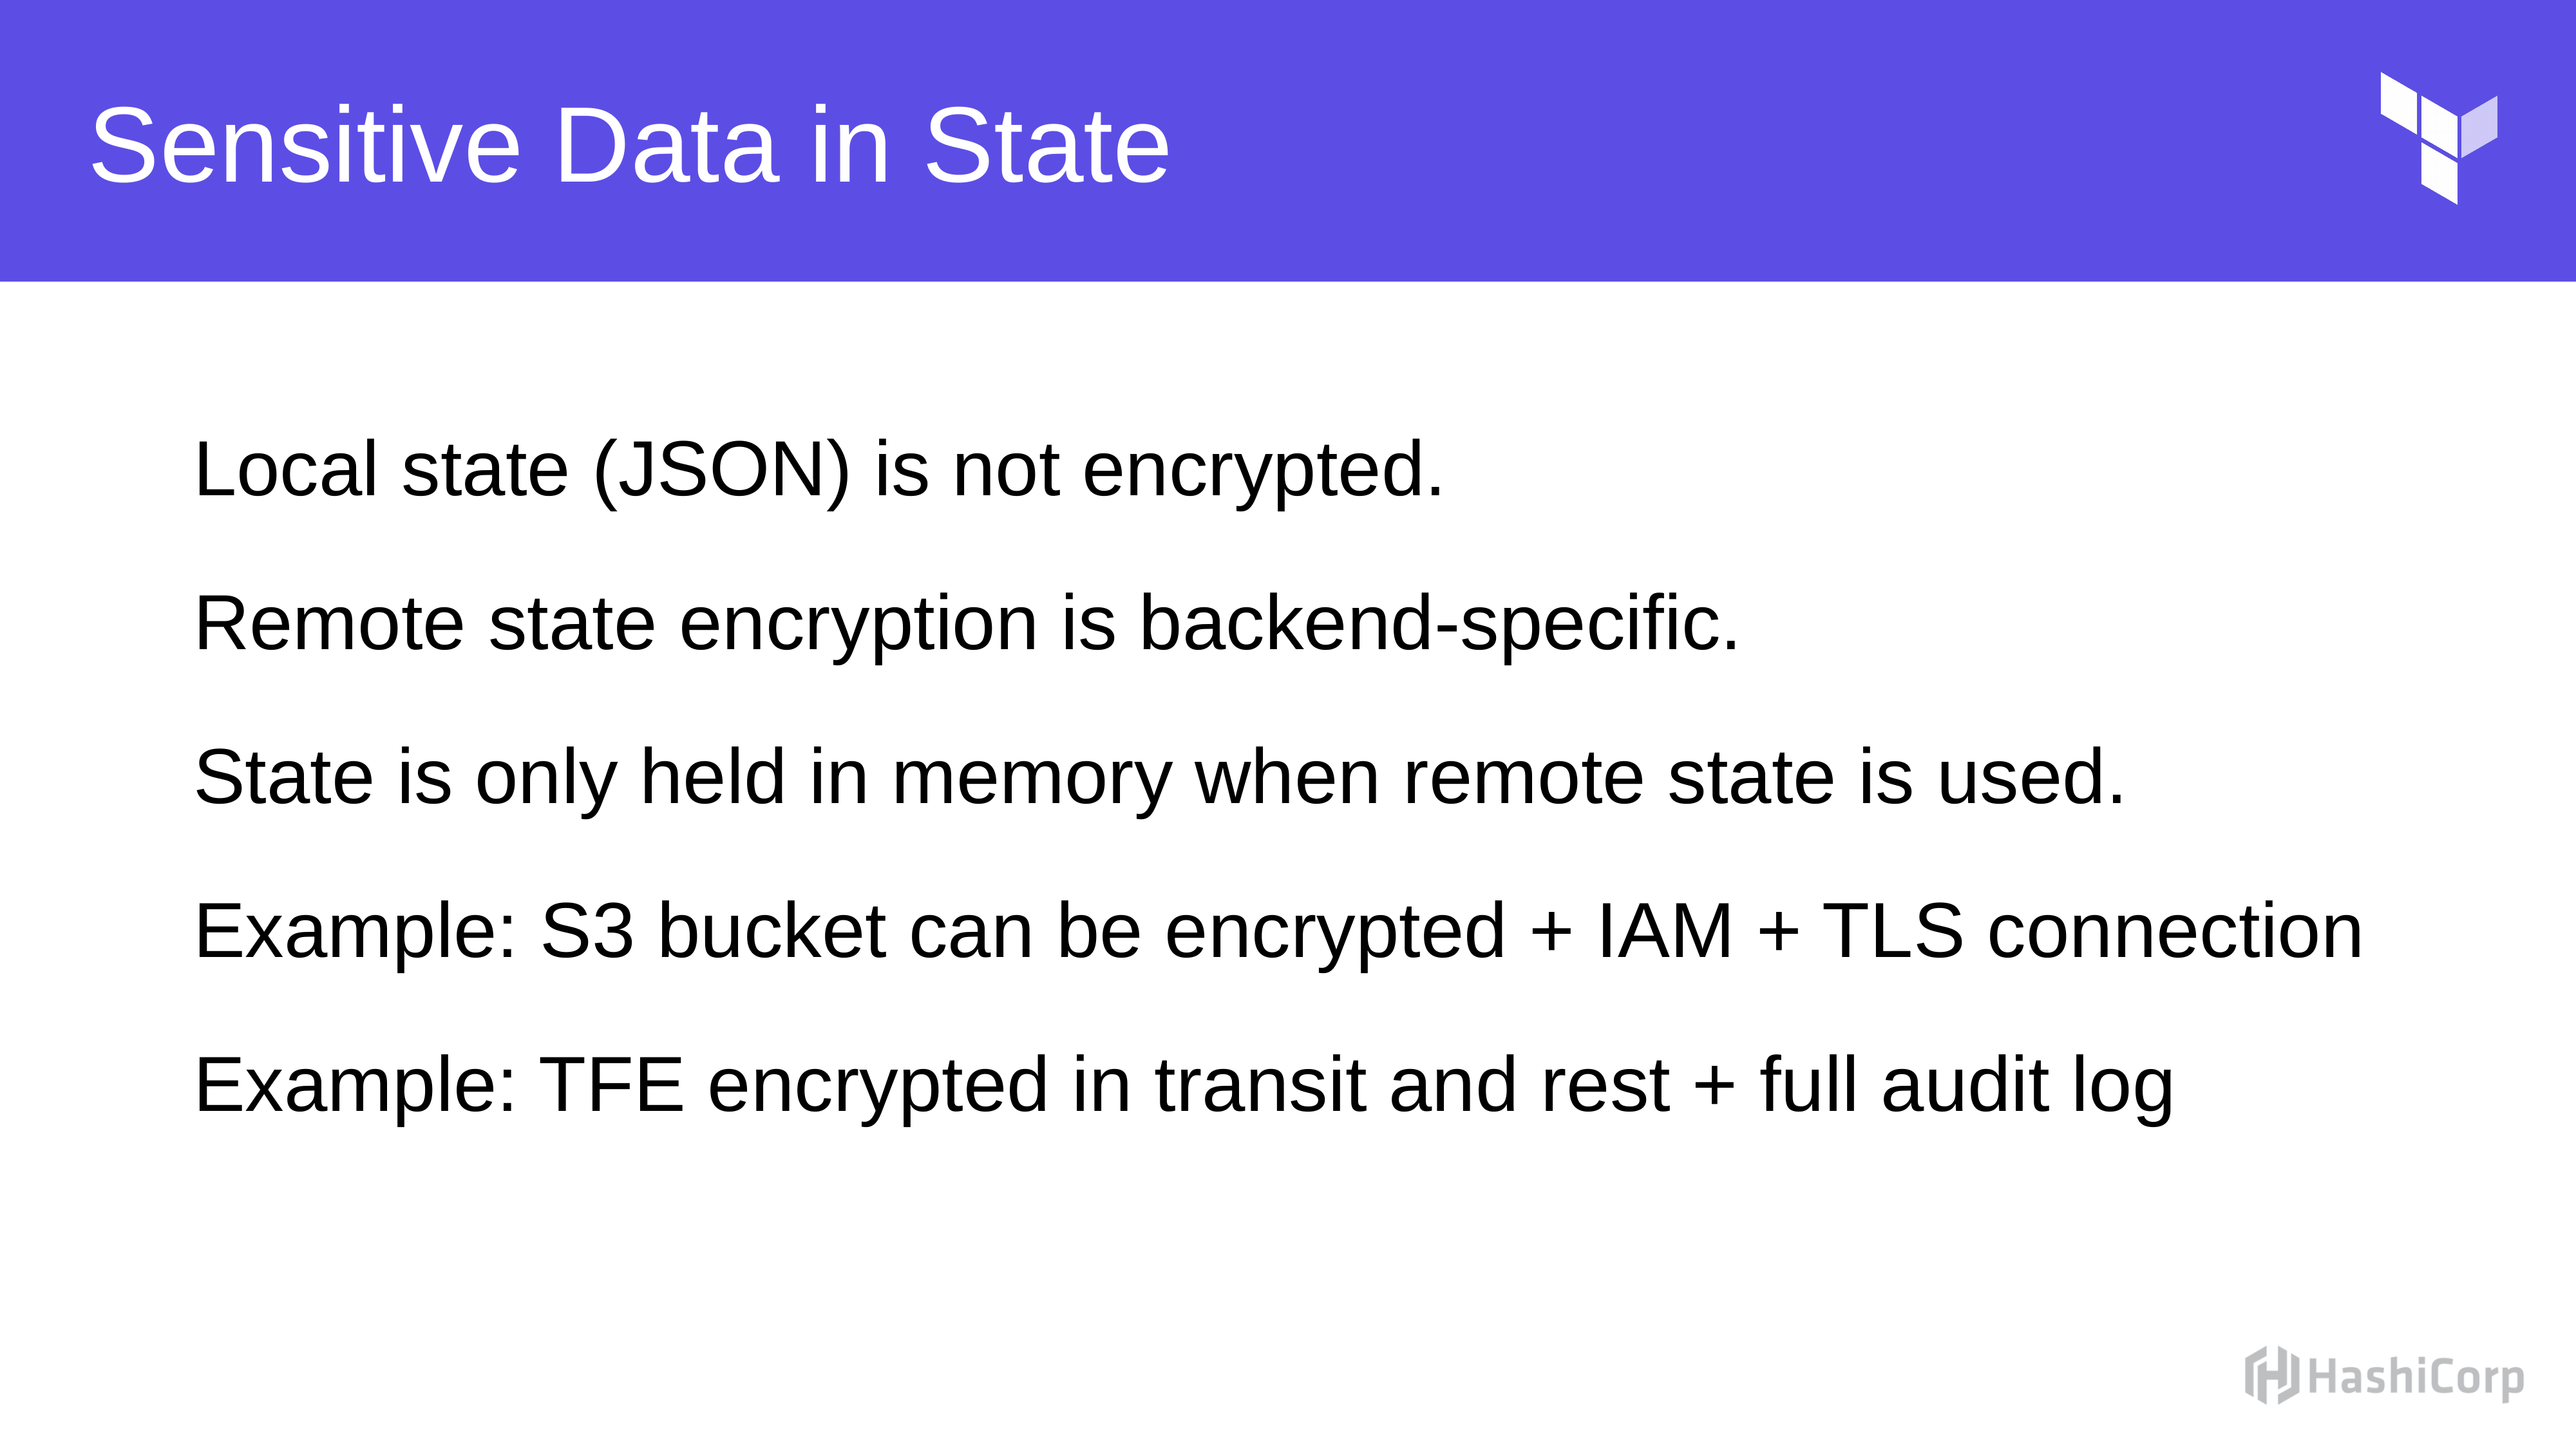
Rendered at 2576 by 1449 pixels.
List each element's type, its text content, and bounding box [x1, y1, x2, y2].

title Sensitive Data in State [82, 39, 2313, 240]
picture [2381, 71, 2498, 207]
list Local state (JSON) is not encrypted. Remote state encryption is backend-specific. State is only held in memory when remote state is used. Example: S3 bucket can be encrypted + IAM + TLS connection Example: TFE encrypted in transit and rest + full audit log [187, 402, 2389, 1208]
